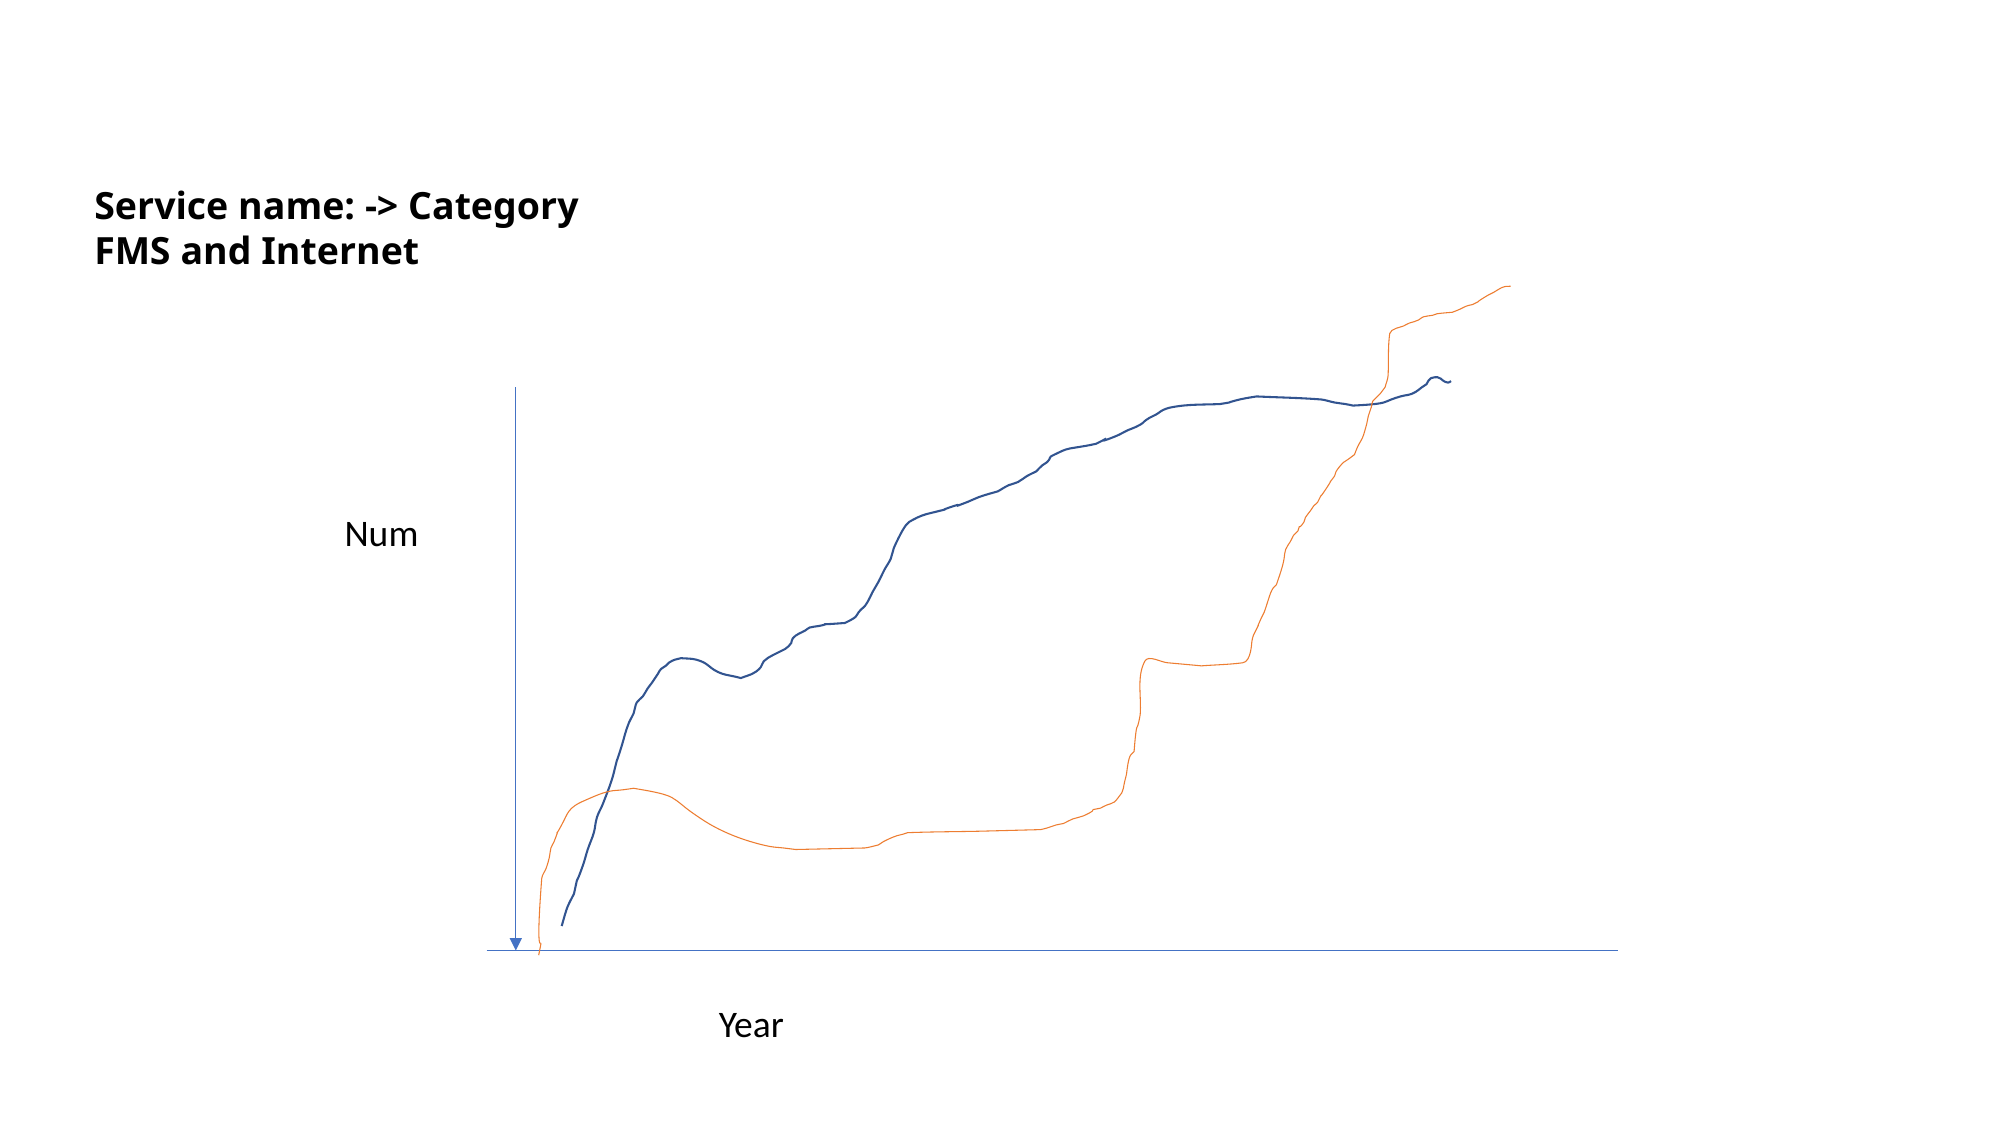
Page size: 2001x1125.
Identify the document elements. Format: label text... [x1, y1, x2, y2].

text_box [538, 285, 1511, 950]
text_box [606, 395, 1340, 829]
text_box Year [704, 992, 1093, 1098]
text_box [1365, 376, 1452, 434]
text_box Service name: -> Category FMS and Internet [79, 174, 770, 370]
text_box Num [329, 501, 474, 562]
